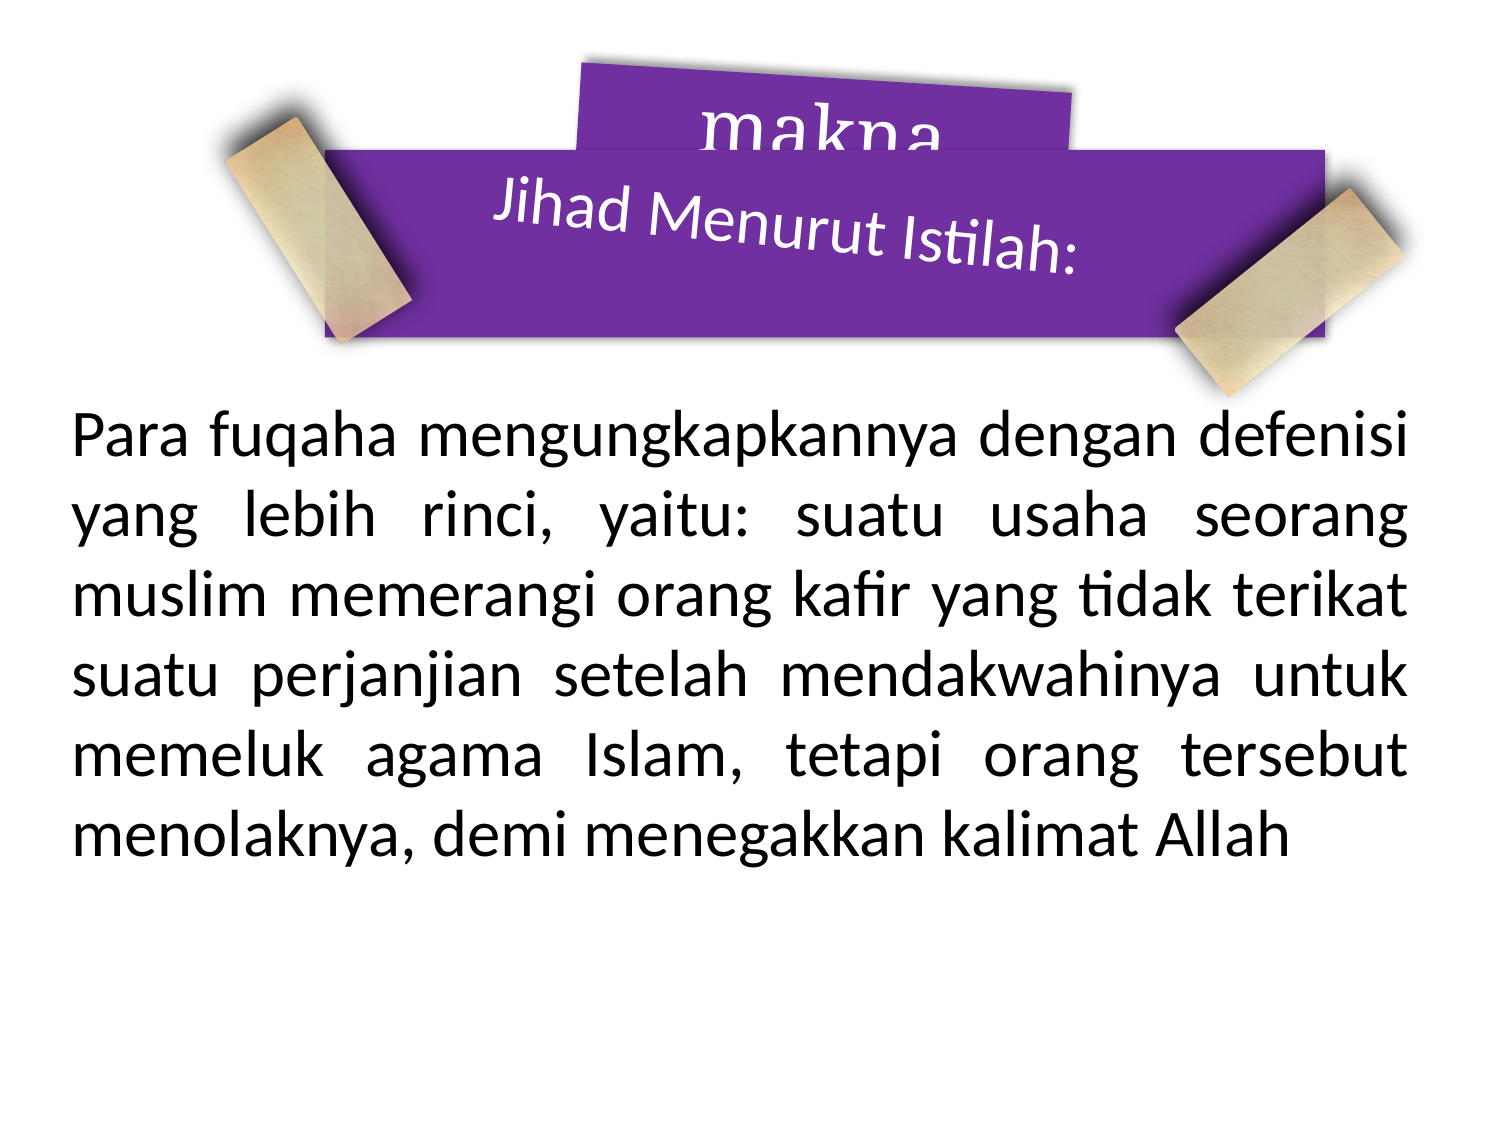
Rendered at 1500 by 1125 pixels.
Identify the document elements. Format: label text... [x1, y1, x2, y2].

text_box Jihad Menurut Istilah: [475, 144, 1100, 298]
text_box [222, 114, 415, 348]
title [356, 148, 1327, 340]
list Para fuqaha mengungkapkannya dengan defenisi yang lebih rinci, yaitu: suatu usaha seorang muslim memerangi orang kafir yang tidak terikat suatu perjanjian setelah mendakwahinya untuk memeluk agama Islam, tetapi orang tersebut menolaknya, demi menegakkan kalimat Allah [0, 382, 1425, 1125]
text_box [1171, 185, 1408, 382]
text_box makna [576, 62, 1072, 146]
